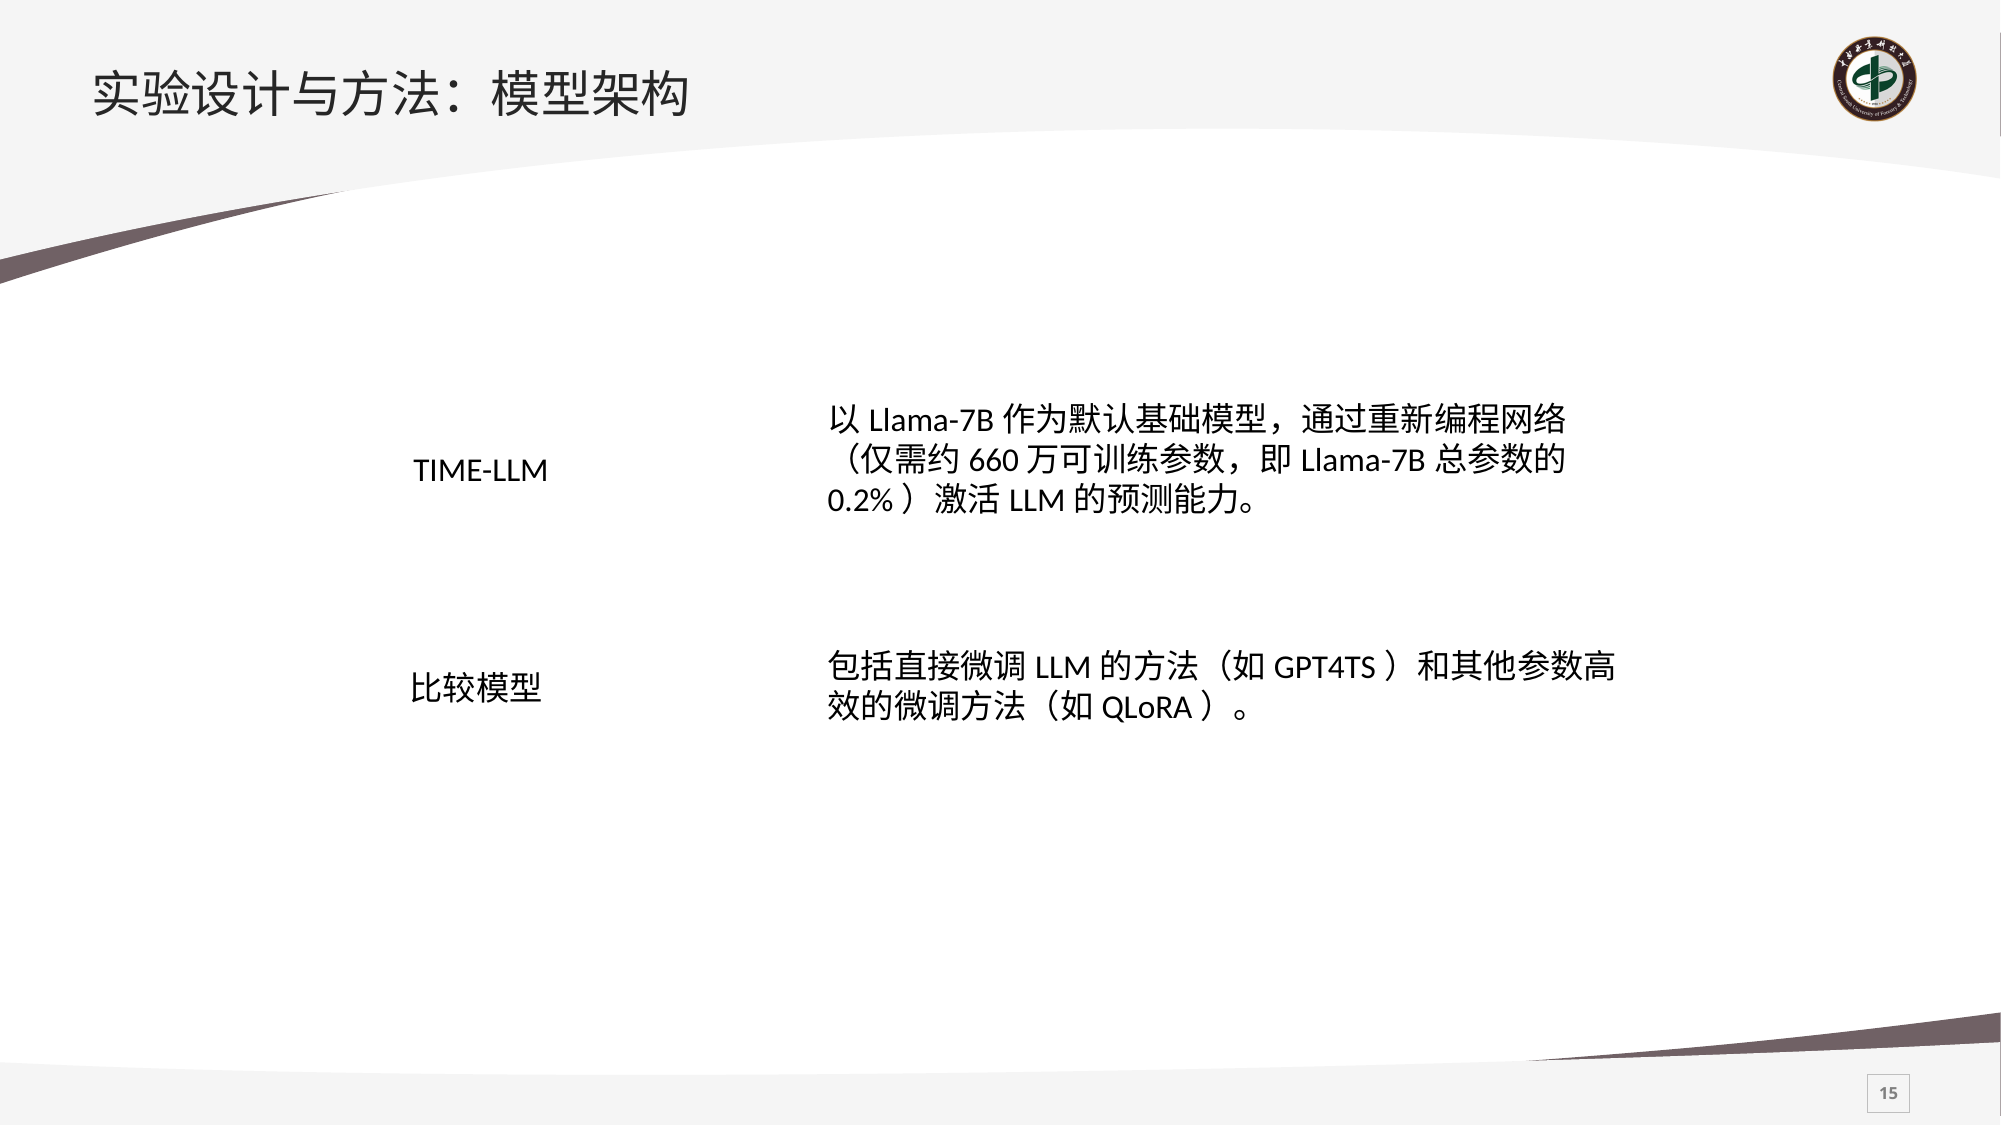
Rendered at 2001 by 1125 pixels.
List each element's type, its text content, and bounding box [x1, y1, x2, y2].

text_box 以Llama-7B作为默认基础模型，通过重新编程网络（仅需约660万可训练参数，即Llama-7B总参数的0.2%）激活LLM的预测能力。 [813, 391, 1647, 526]
text_box 包括直接微调LLM的方法（如GPT4TS）和其他参数高效的微调方法（如QLoRA）。 [813, 638, 1647, 733]
title 实验设计与方法：模型架构 [79, 57, 1880, 146]
picture [1831, 35, 1918, 123]
text_box 比较模型 [394, 659, 592, 715]
text_box TIME-LLM [398, 440, 592, 496]
